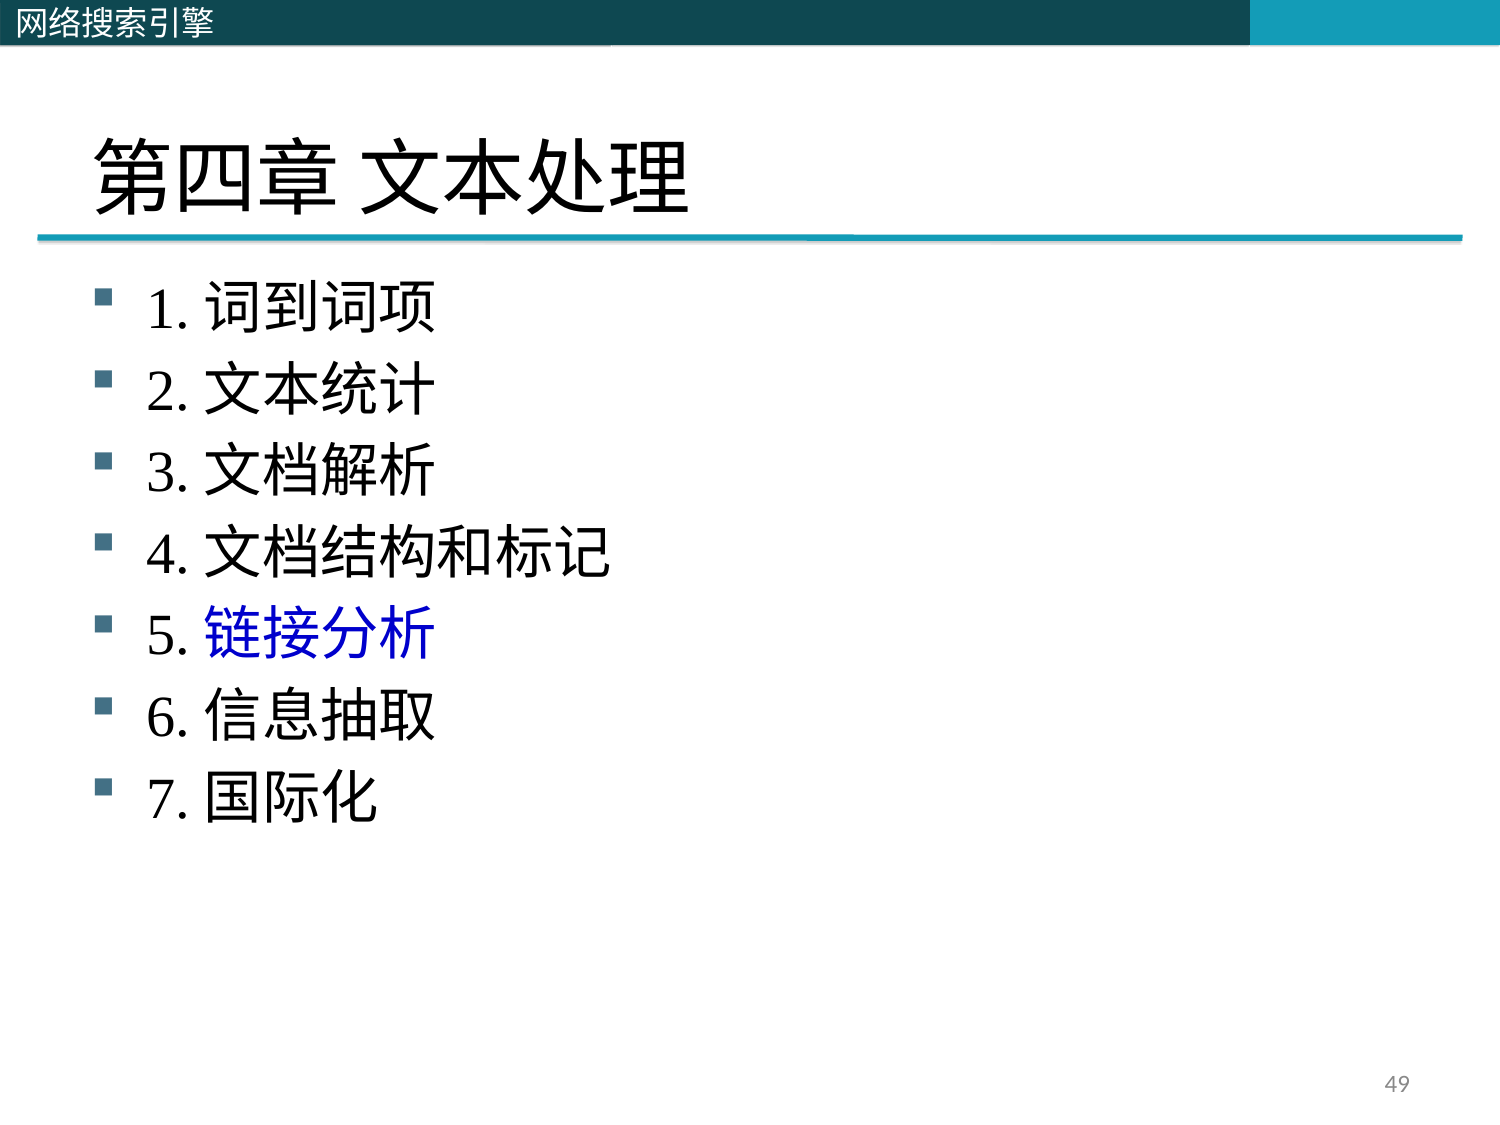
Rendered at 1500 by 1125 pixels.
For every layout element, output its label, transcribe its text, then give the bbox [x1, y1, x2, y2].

title 第四章 文本处理 [74, 44, 1426, 233]
list 1.词到词项 2.文本统计 3.文档解析 4.文档结构和标记 5.链接分析 6.信息抽取 7.国际化 [74, 262, 1426, 1076]
slide_number 49 [1074, 1062, 1425, 1103]
